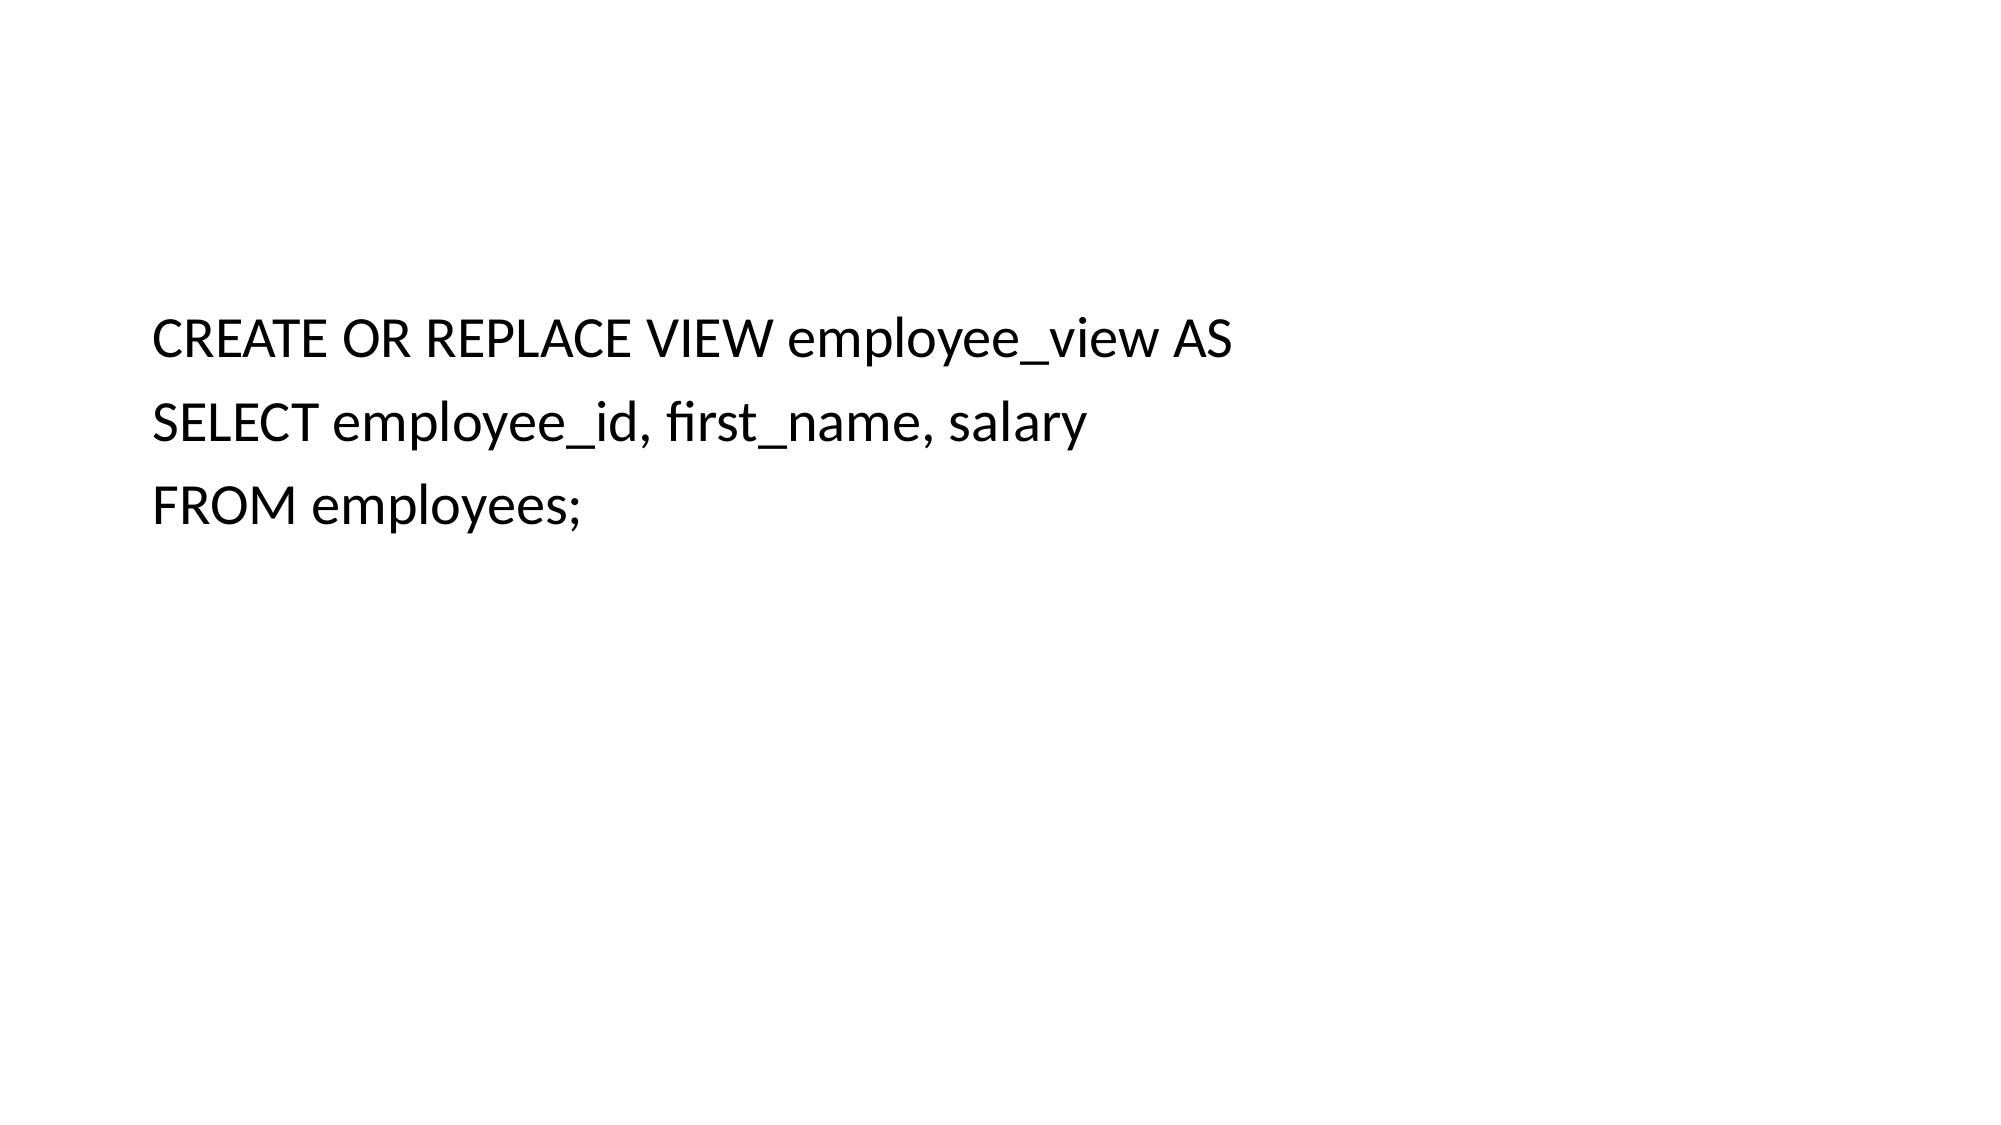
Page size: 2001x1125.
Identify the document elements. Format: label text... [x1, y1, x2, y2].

list CREATE OR REPLACE VIEW employee_view AS SELECT employee_id, first_name, salary FROM employees; [137, 299, 1863, 1014]
